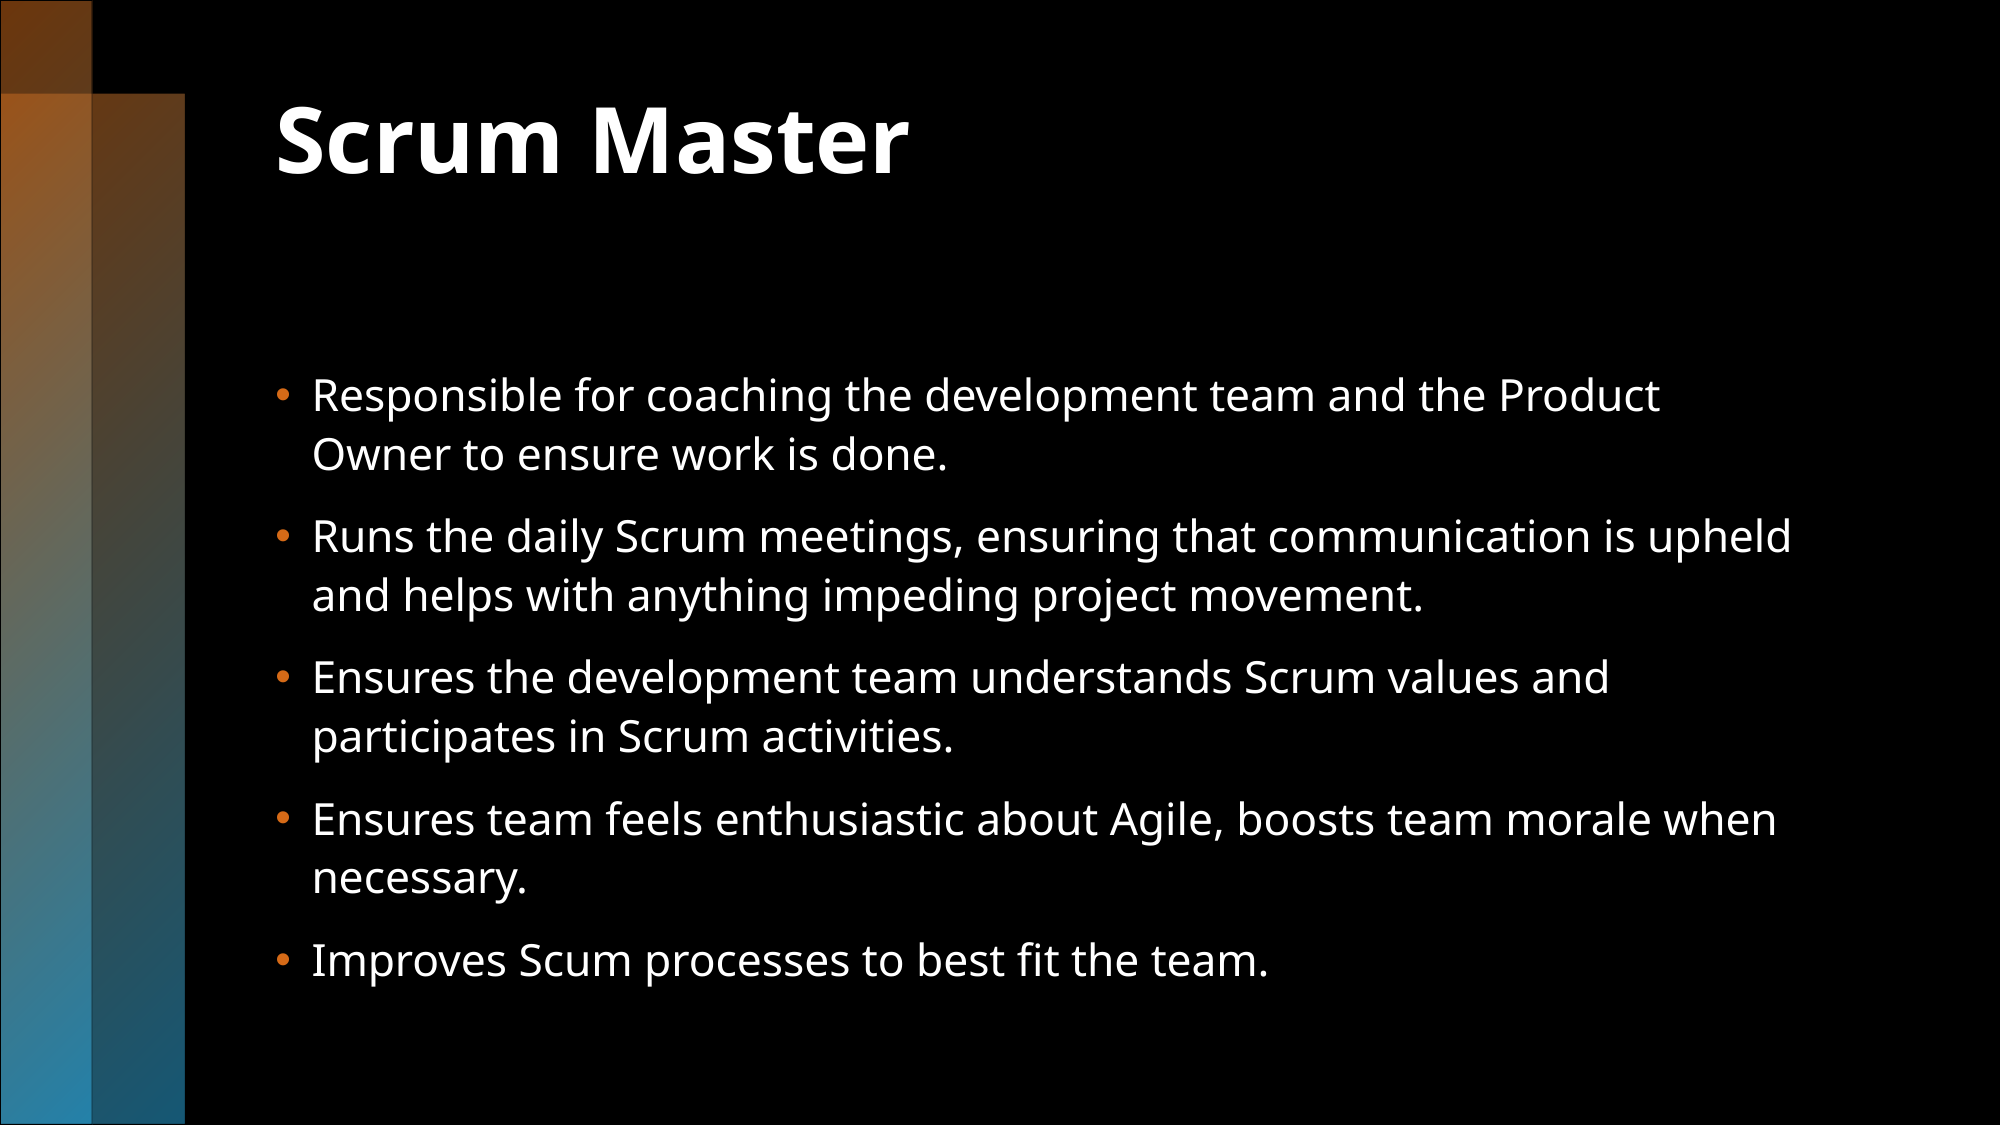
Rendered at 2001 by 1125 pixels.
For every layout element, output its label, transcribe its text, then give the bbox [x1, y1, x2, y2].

title Scrum Master [260, 74, 1817, 329]
list Responsible for coaching the development team and the Product Owner to ensure work is done. Runs the daily Scrum meetings, ensuring that communication is upheld and helps with anything impeding project movement. Ensures the development team understands Scrum values and participates in Scrum activities. Ensures team feels enthusiastic about Agile, boosts team morale when necessary. Improves Scum processes to best fit the team. [260, 354, 1817, 999]
